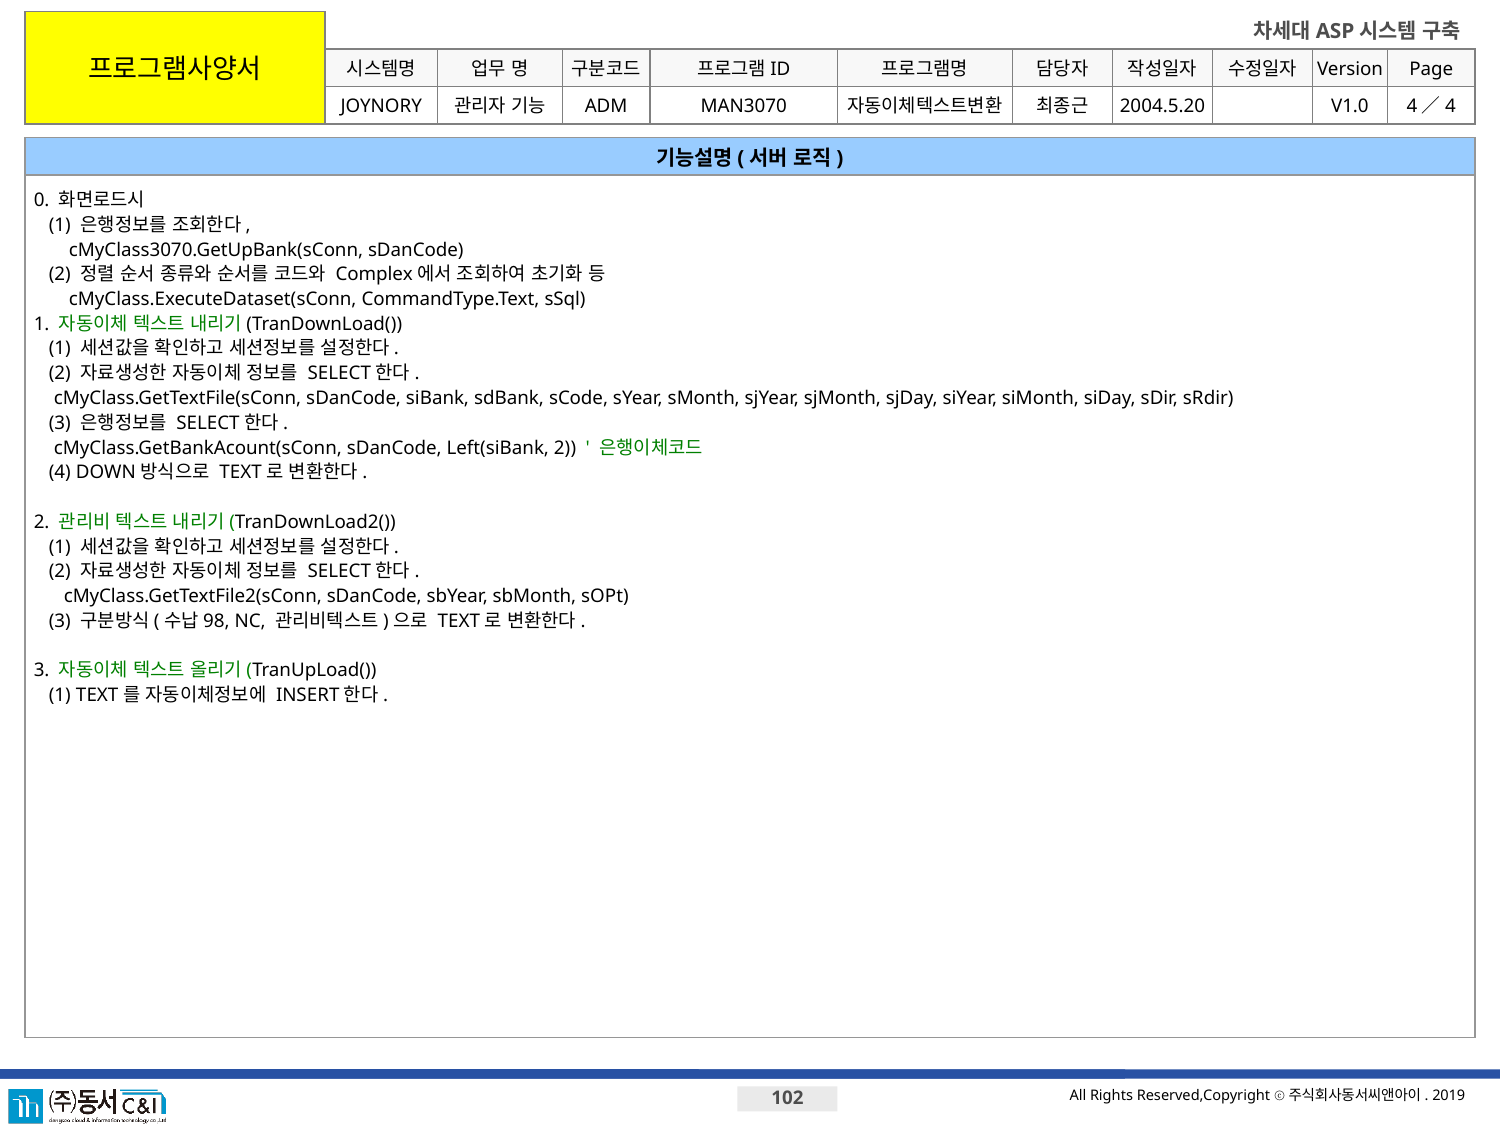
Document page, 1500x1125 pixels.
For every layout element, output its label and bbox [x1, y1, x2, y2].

picture [44, 1088, 168, 1124]
text_box [24, 137, 1475, 1038]
text_box [24, 11, 1475, 124]
